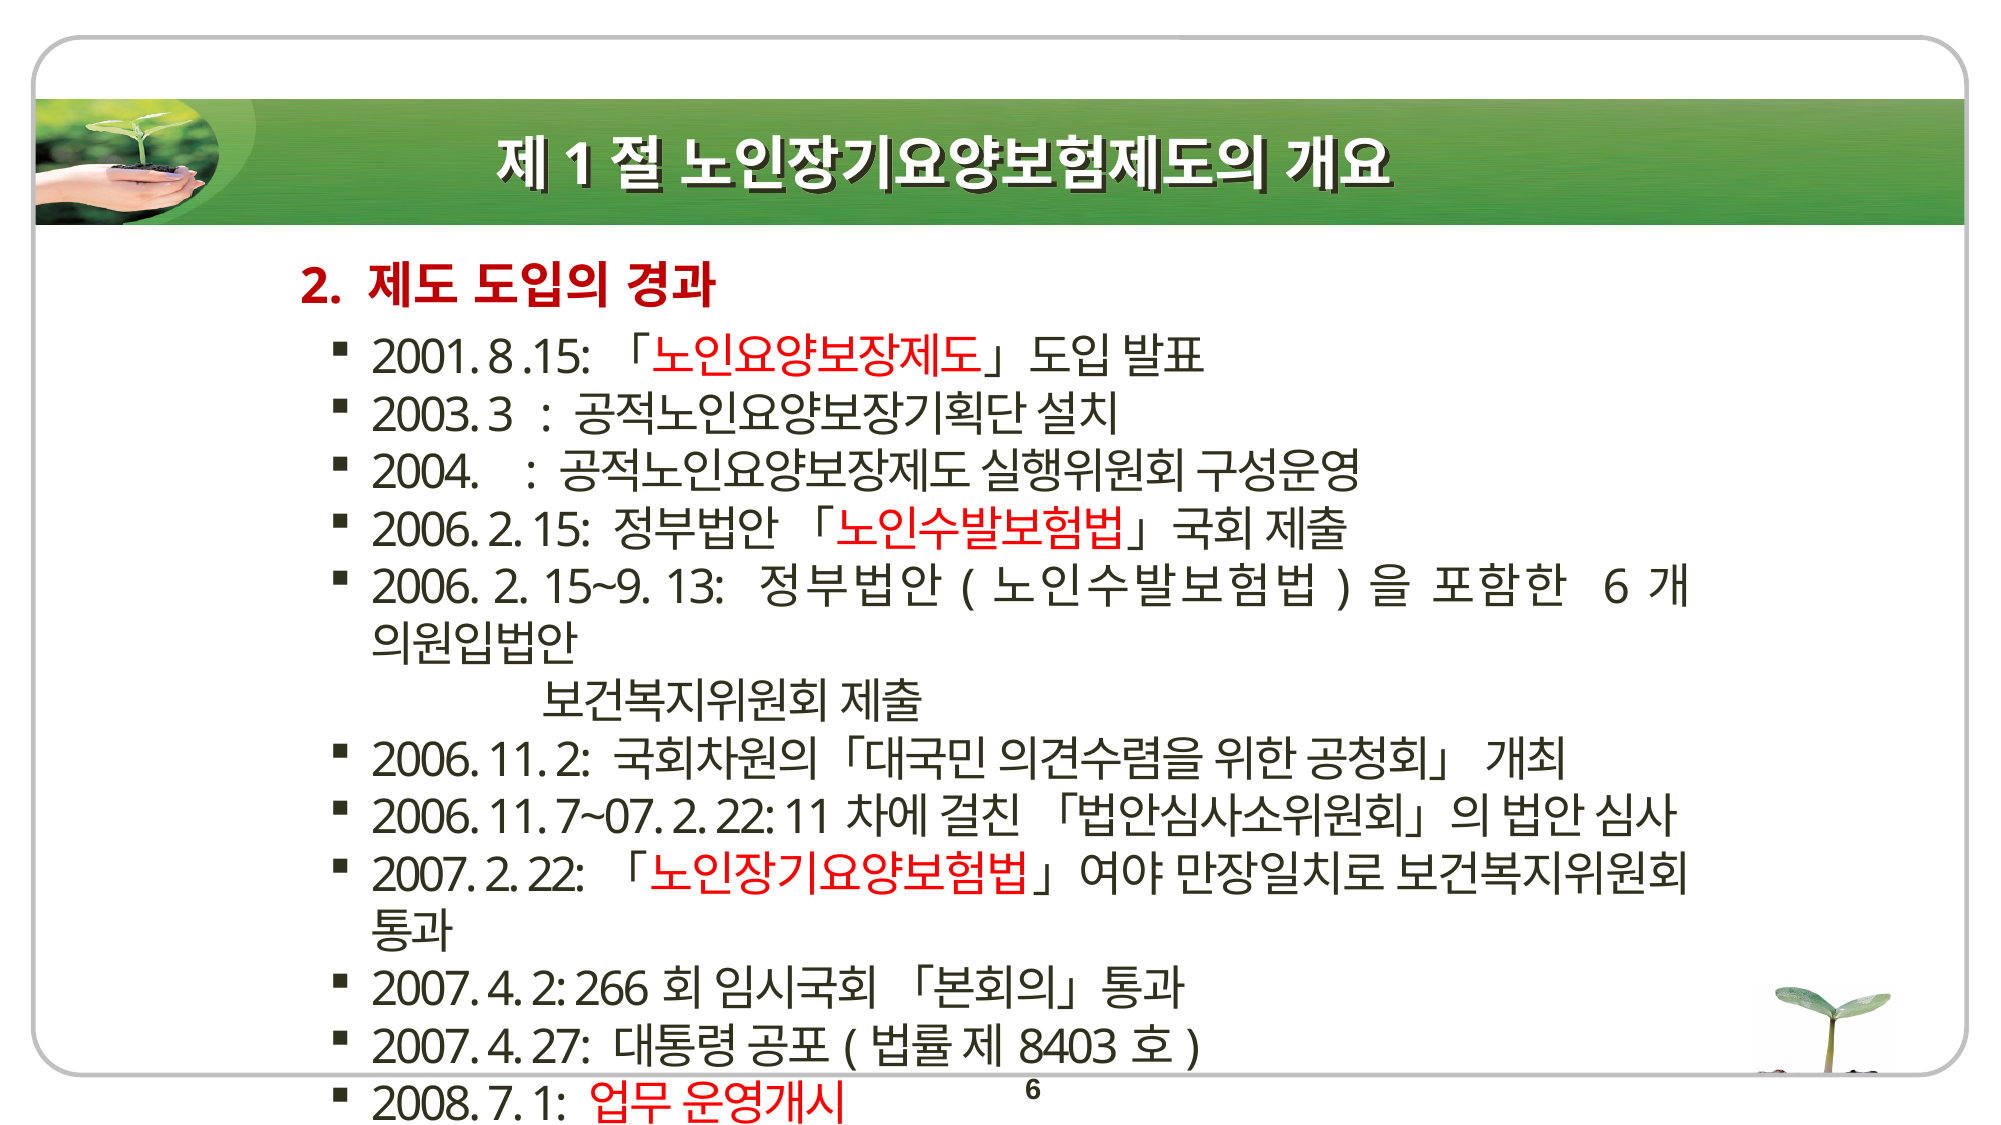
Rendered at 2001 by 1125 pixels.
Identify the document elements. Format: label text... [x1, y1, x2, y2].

picture [36, 99, 1964, 225]
title 제1절 노인장기요양보험제도의 개요 [479, 116, 1884, 205]
picture [1749, 987, 1900, 1072]
text_box 2. 제도 도입의 경과 2001. 8 .15:「노인요양보장제도」도입 발표 2003. 3 : 공적노인요양보장기획단 설치 2004. : 공적노인요양보장제도 실행위원회 구성운영 2006. 2. 15: 정부법안 「노인수발보험법」국회 제출 2006. 2. 15~9. 13: 정부법안(노인수발보험법)을 포함한 6개 의원입법안 보건복지위원회 제출 2006. 11. 2: 국회차원의「대국민 의견수렴을 위한 공청회」 개최 2006. 11. 7~07. 2. 22: 11차에 걸친 「법안심사소위원회」의 법안 심사 2007. 2. 22:「노인장기요양보험법」여야 만장일치로 보건복지위원회 통과 2007. 4. 2: 266회 임시국회 「본회의」통과 2007. 4. 27: 대통령 공포(법률 제8403호) 2008. 7. 1: 업무 운영개시 [285, 246, 1704, 1125]
